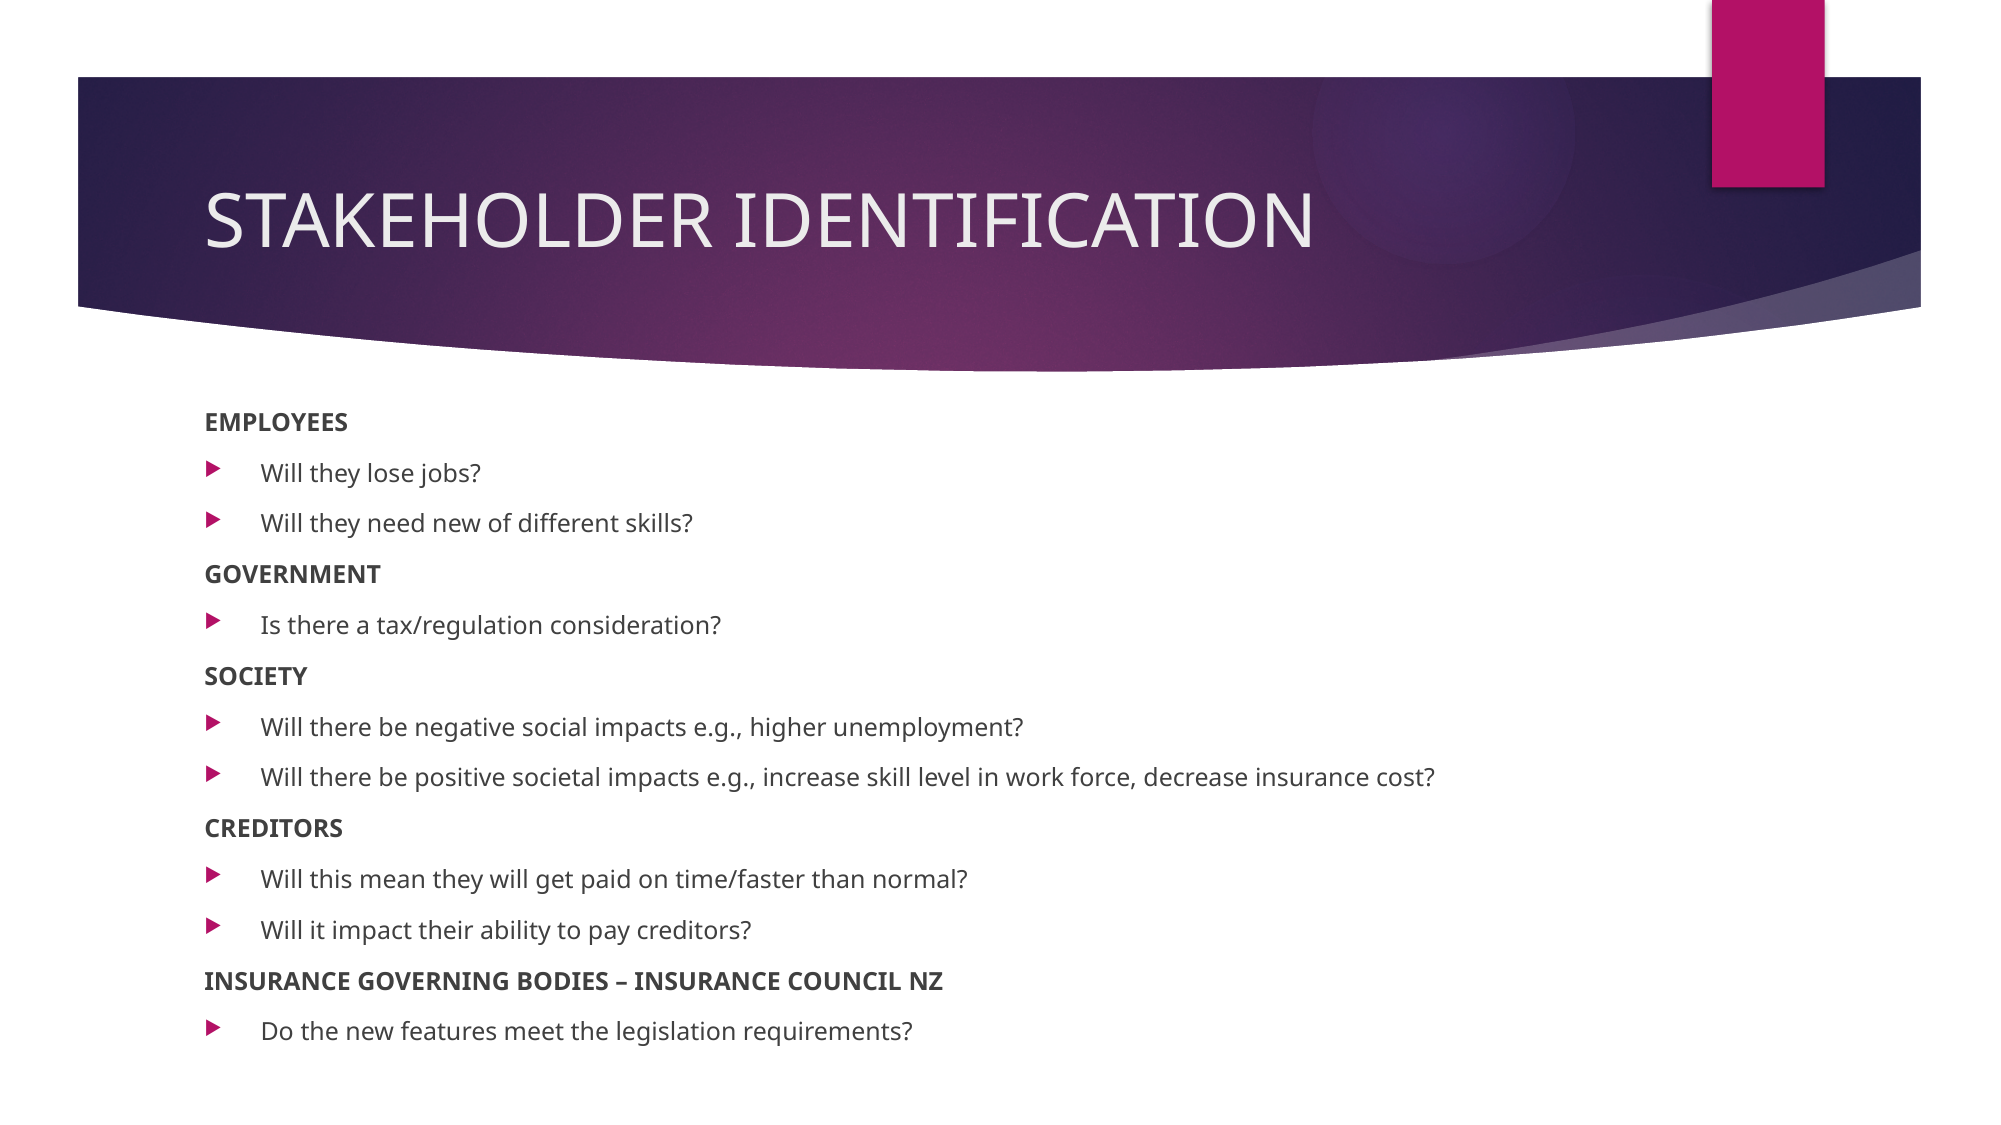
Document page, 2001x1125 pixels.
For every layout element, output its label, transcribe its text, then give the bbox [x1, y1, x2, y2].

list EMPLOYEES Will they lose jobs? Will they need new of different skills? GOVERNMENT Is there a tax/regulation consideration? SOCIETY Will there be negative social impacts e.g., higher unemployment? Will there be positive societal impacts e.g., increase skill level in work force, decrease insurance cost? CREDITORS Will this mean they will get paid on time/faster than normal? Will it impact their ability to pay creditors? INSURANCE GOVERNING BODIES – INSURANCE COUNCIL NZ Do the new features meet the legislation requirements? [189, 398, 1633, 1125]
title STAKEHOLDER IDENTIFICATION [189, 159, 1627, 276]
